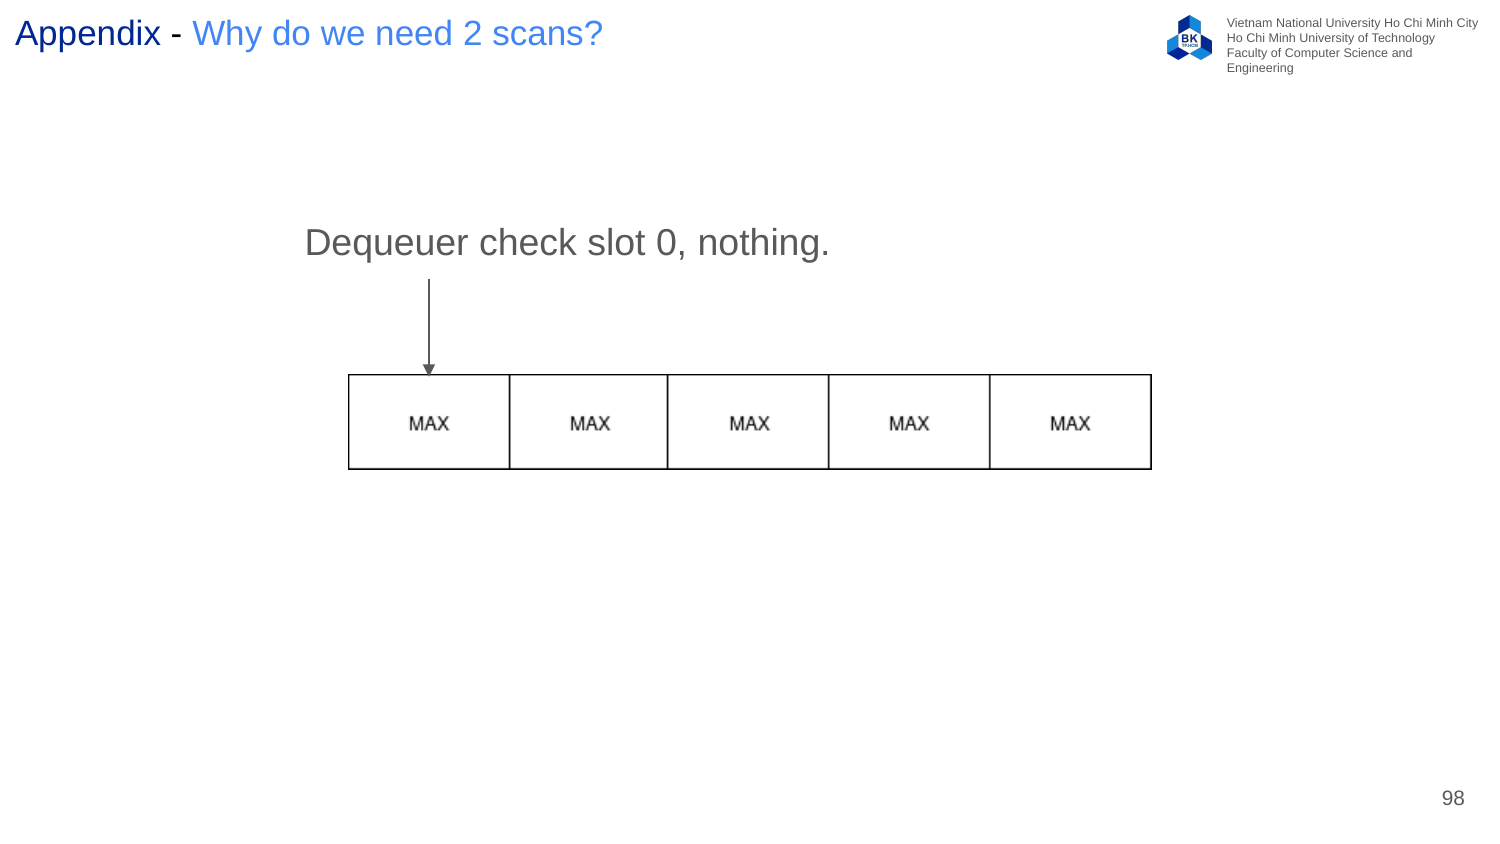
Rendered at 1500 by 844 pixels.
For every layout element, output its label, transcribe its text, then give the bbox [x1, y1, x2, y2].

slide_number ‹#› [1389, 764, 1480, 830]
title Appendix - Why do we need 2 scans? [0, 0, 1074, 68]
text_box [1167, 0, 1498, 76]
text_box Dequeuer check slot 0, nothing. [289, 202, 959, 278]
picture [348, 373, 1152, 470]
